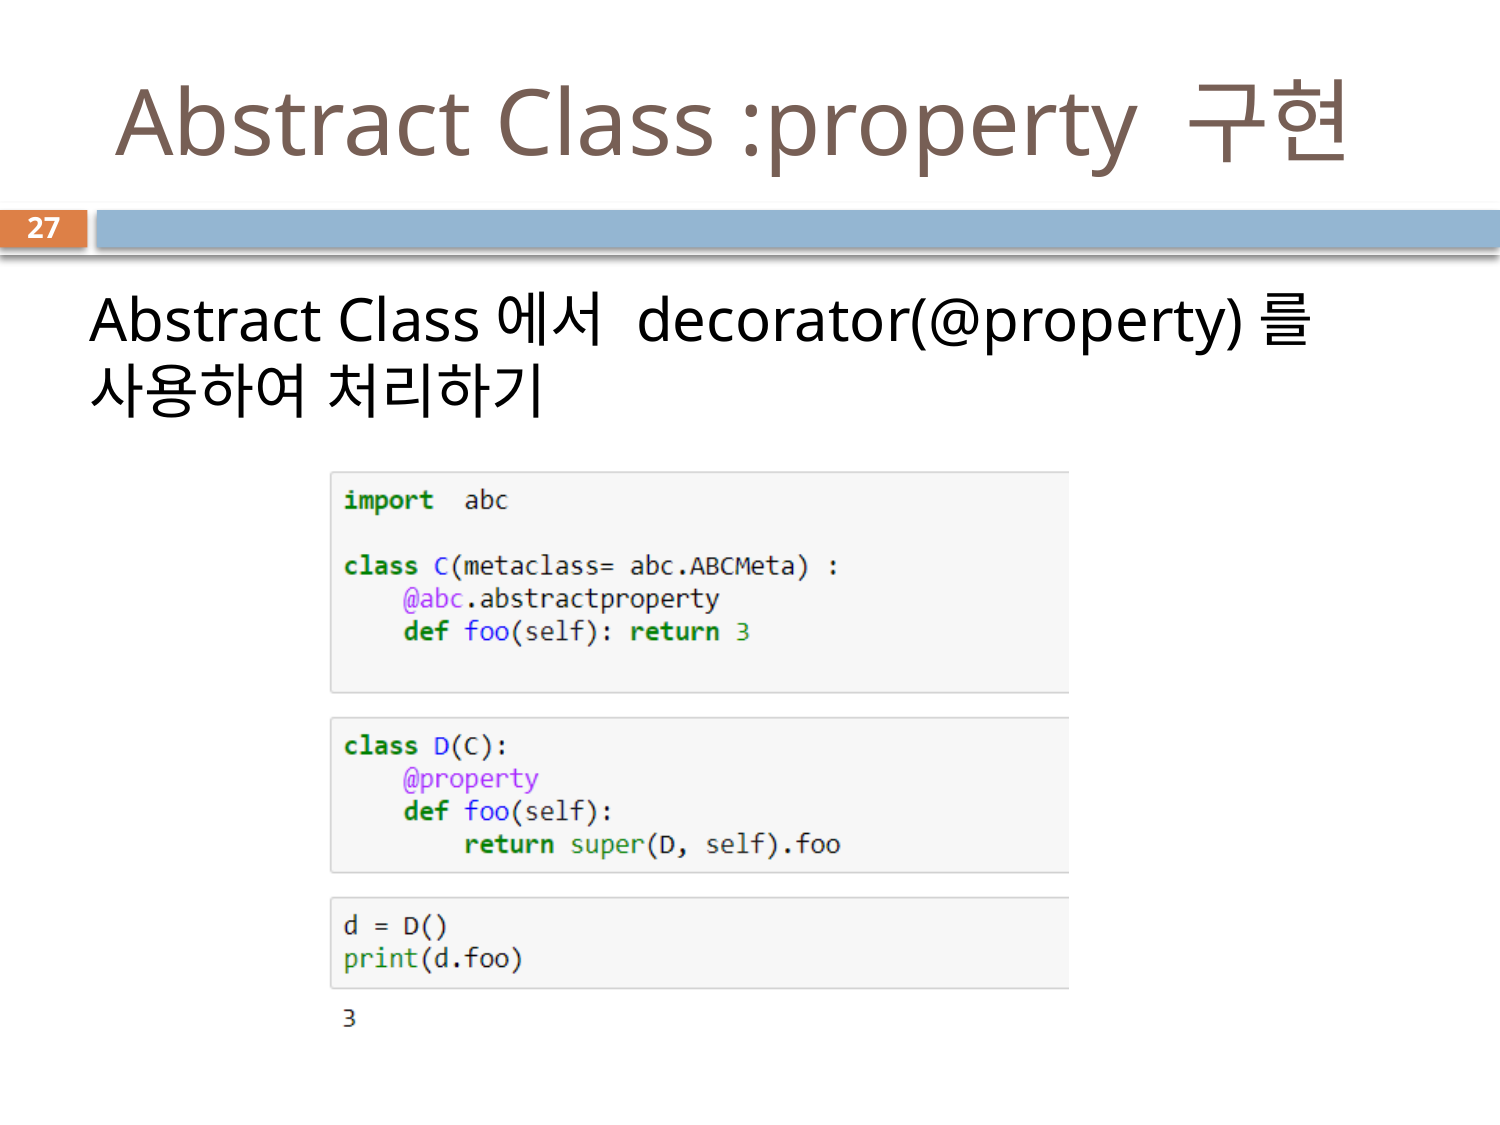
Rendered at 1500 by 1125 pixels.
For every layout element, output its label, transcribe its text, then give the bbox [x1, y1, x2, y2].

picture [324, 455, 1069, 1052]
title Abstract Class :property 구현 [100, 37, 1438, 200]
list Abstract Class에서 decorator(@property)를 사용하여 처리하기 [75, 274, 1425, 433]
slide_number 27 [0, 208, 88, 249]
